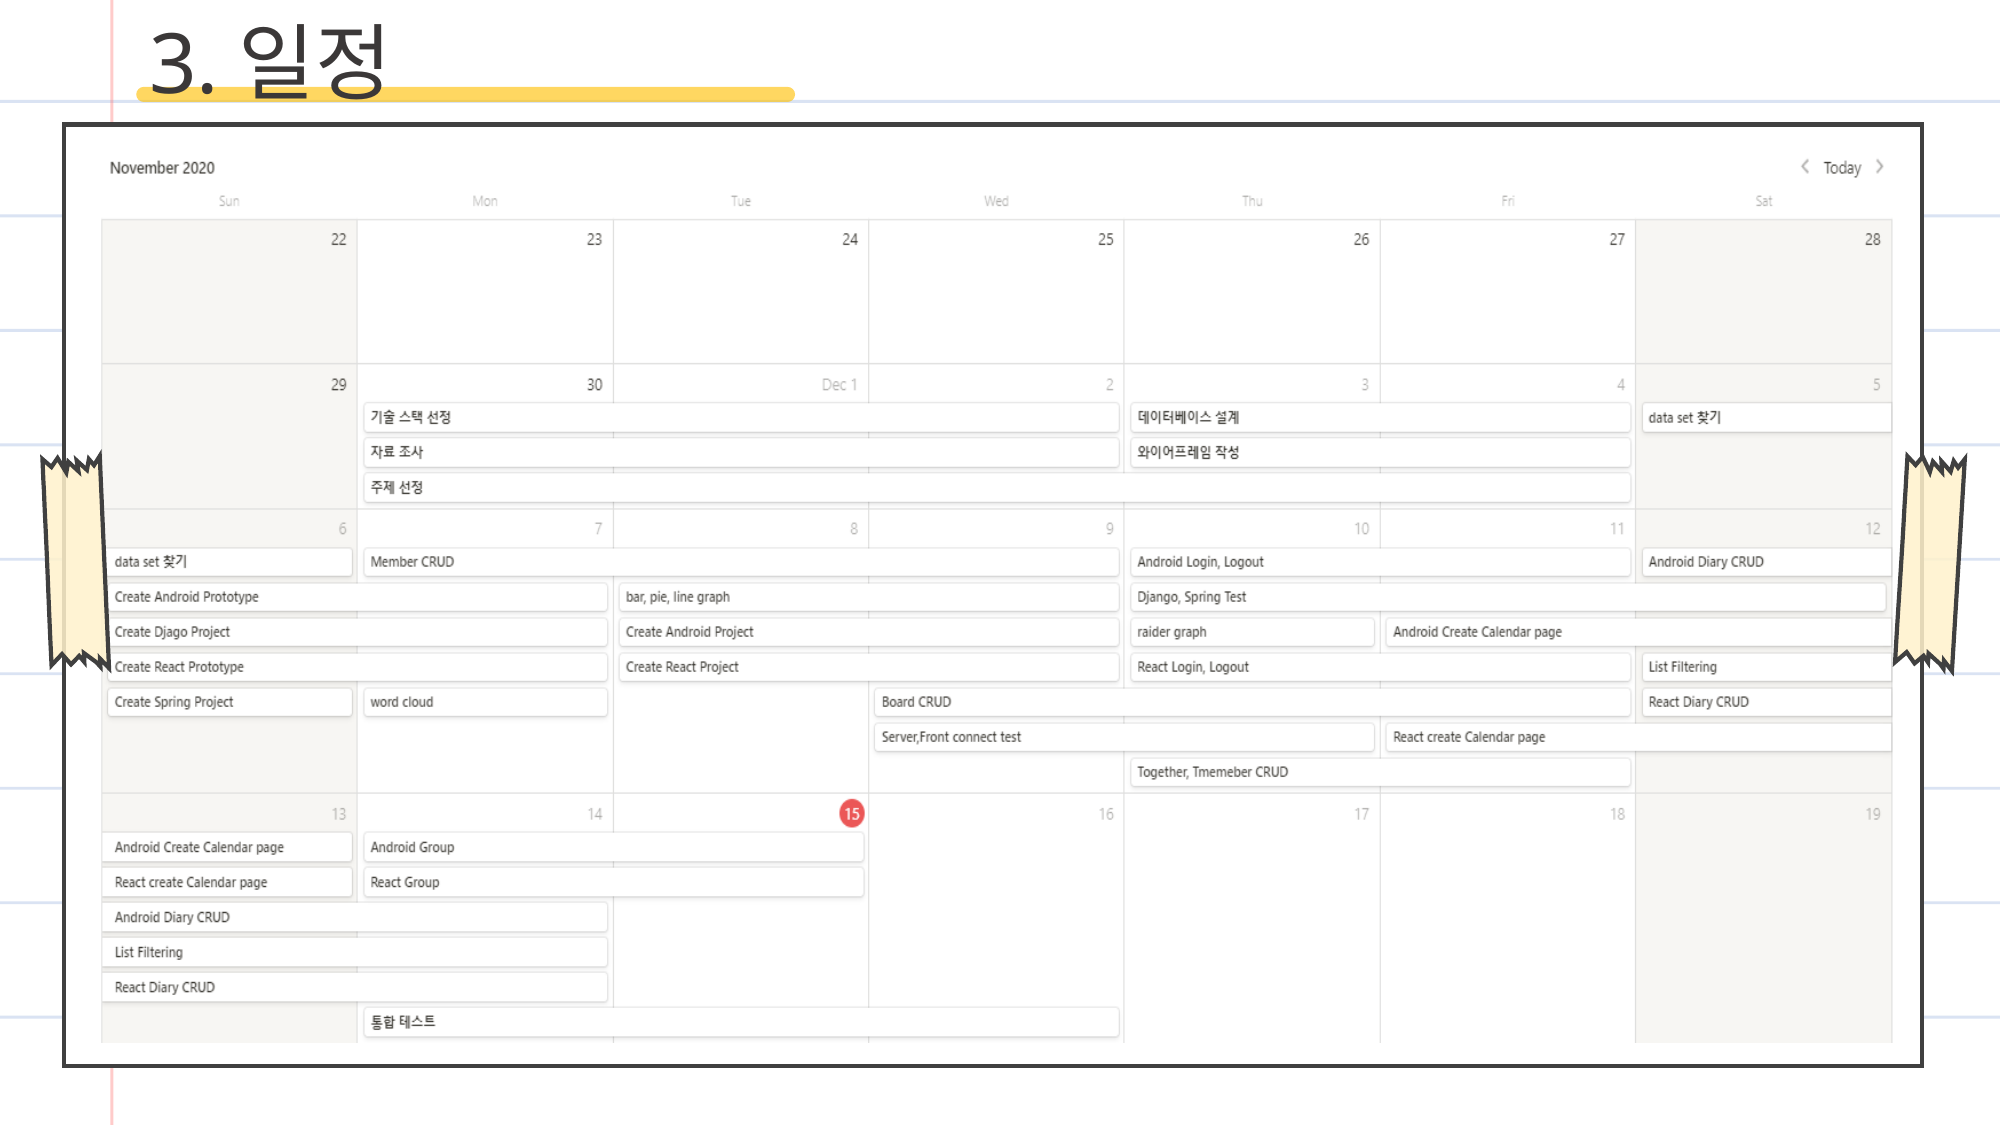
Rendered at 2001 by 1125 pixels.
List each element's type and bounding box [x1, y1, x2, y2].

text_box [0, 0, 2000, 1125]
picture [82, 140, 1904, 1043]
